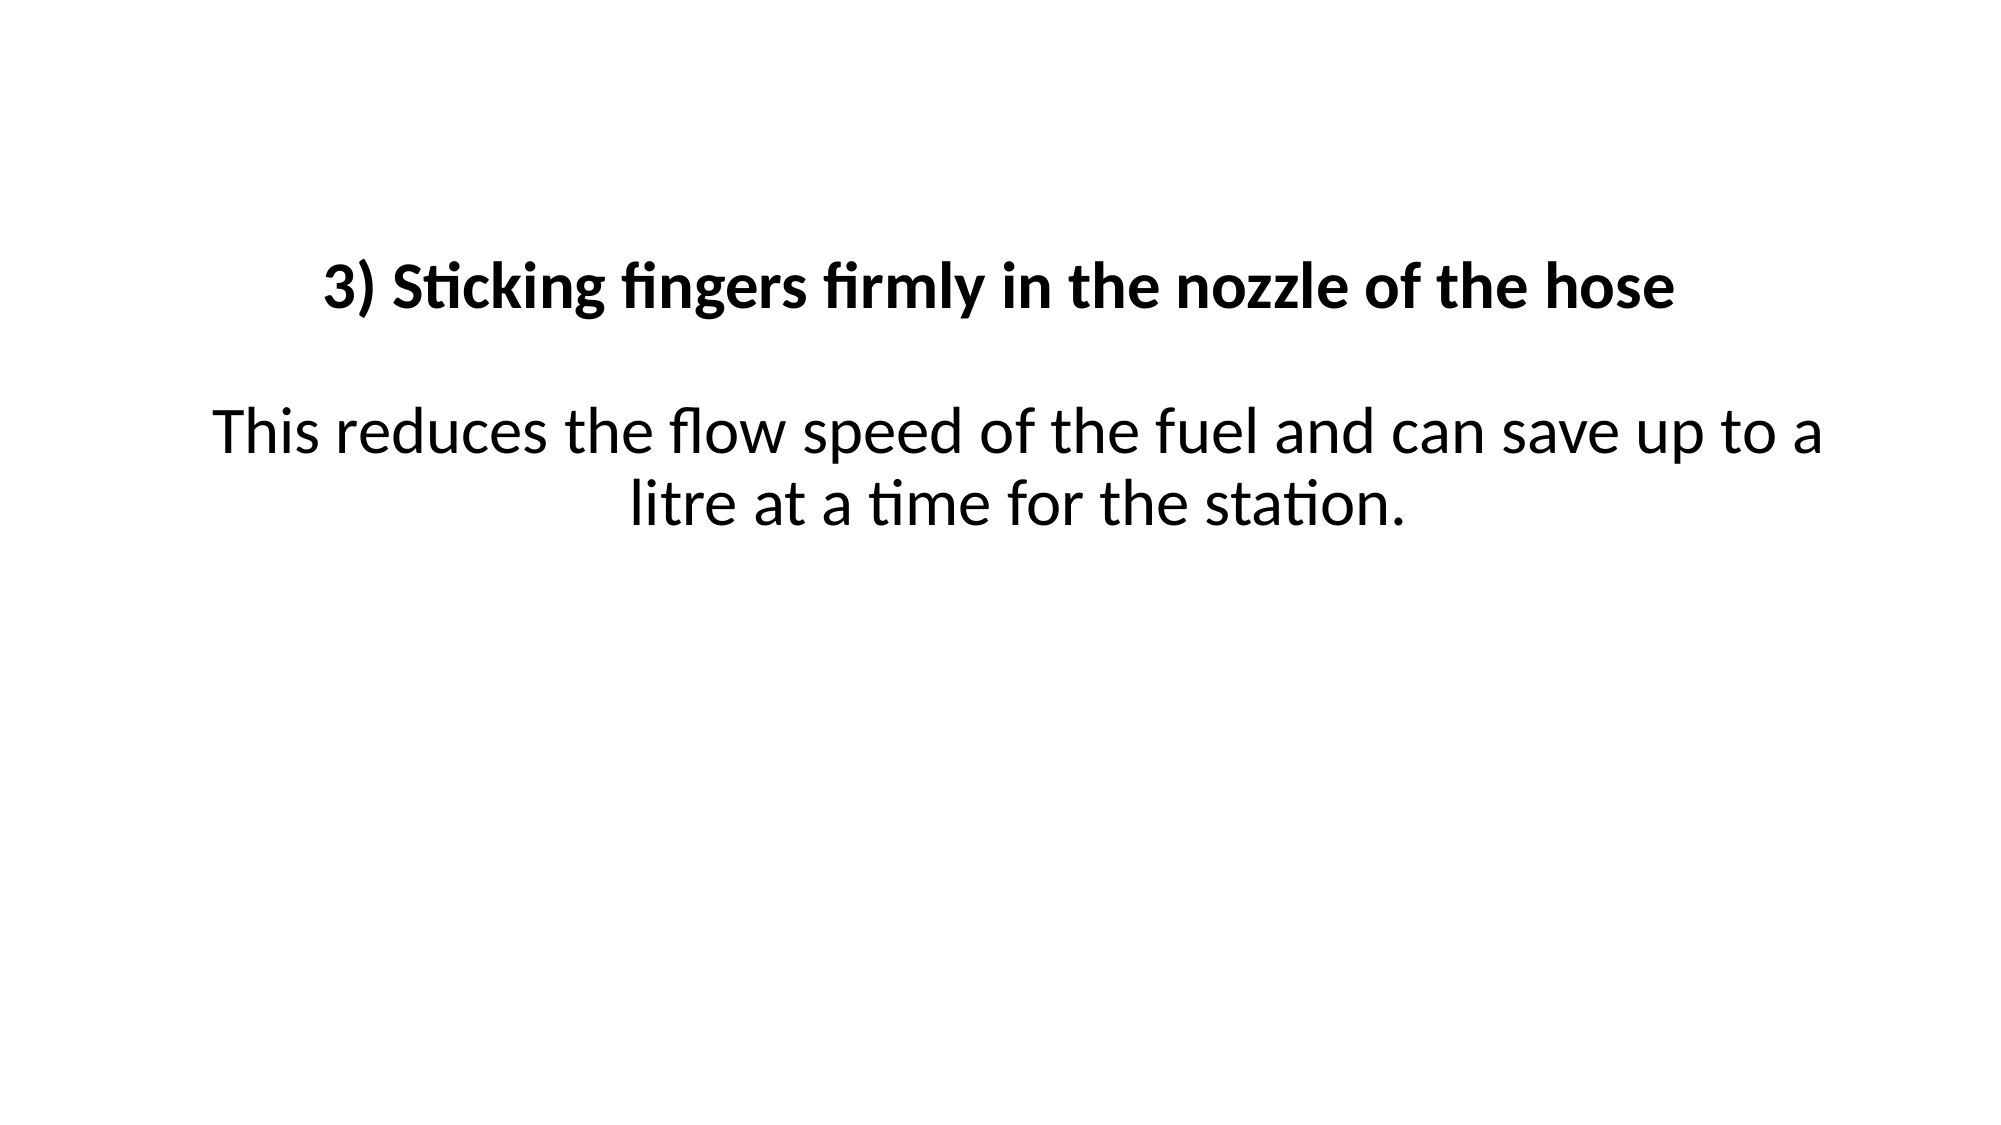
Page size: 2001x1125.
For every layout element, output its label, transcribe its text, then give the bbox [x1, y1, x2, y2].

list 3) Sticking fingers firmly in the nozzle of the hose This reduces the flow speed of the fuel and can save up to a litre at a time for the station. [99, 50, 1900, 1005]
